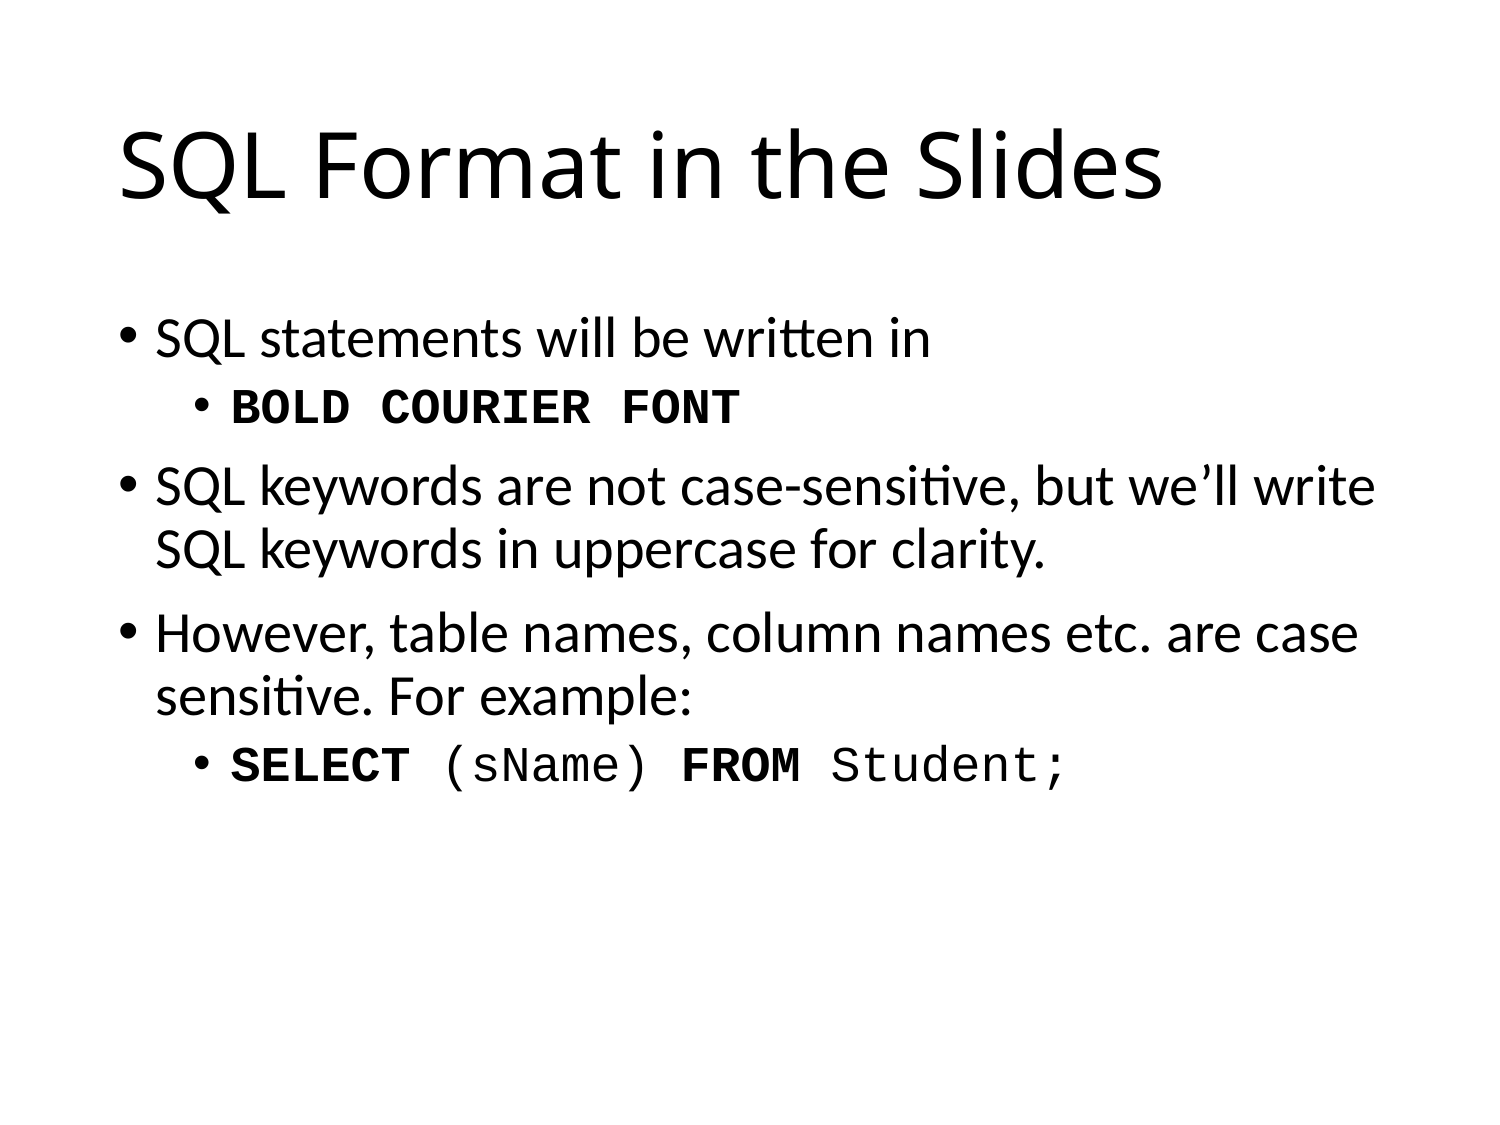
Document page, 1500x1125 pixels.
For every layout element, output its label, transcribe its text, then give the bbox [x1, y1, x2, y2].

list SQL statements will be written in BOLD COURIER FONT SQL keywords are not case-sensitive, but we’ll write SQL keywords in uppercase for clarity. However, table names, column names etc. are case sensitive. For example: SELECT (sName) FROM Student; [103, 299, 1397, 1014]
title SQL Format in the Slides [103, 59, 1397, 278]
